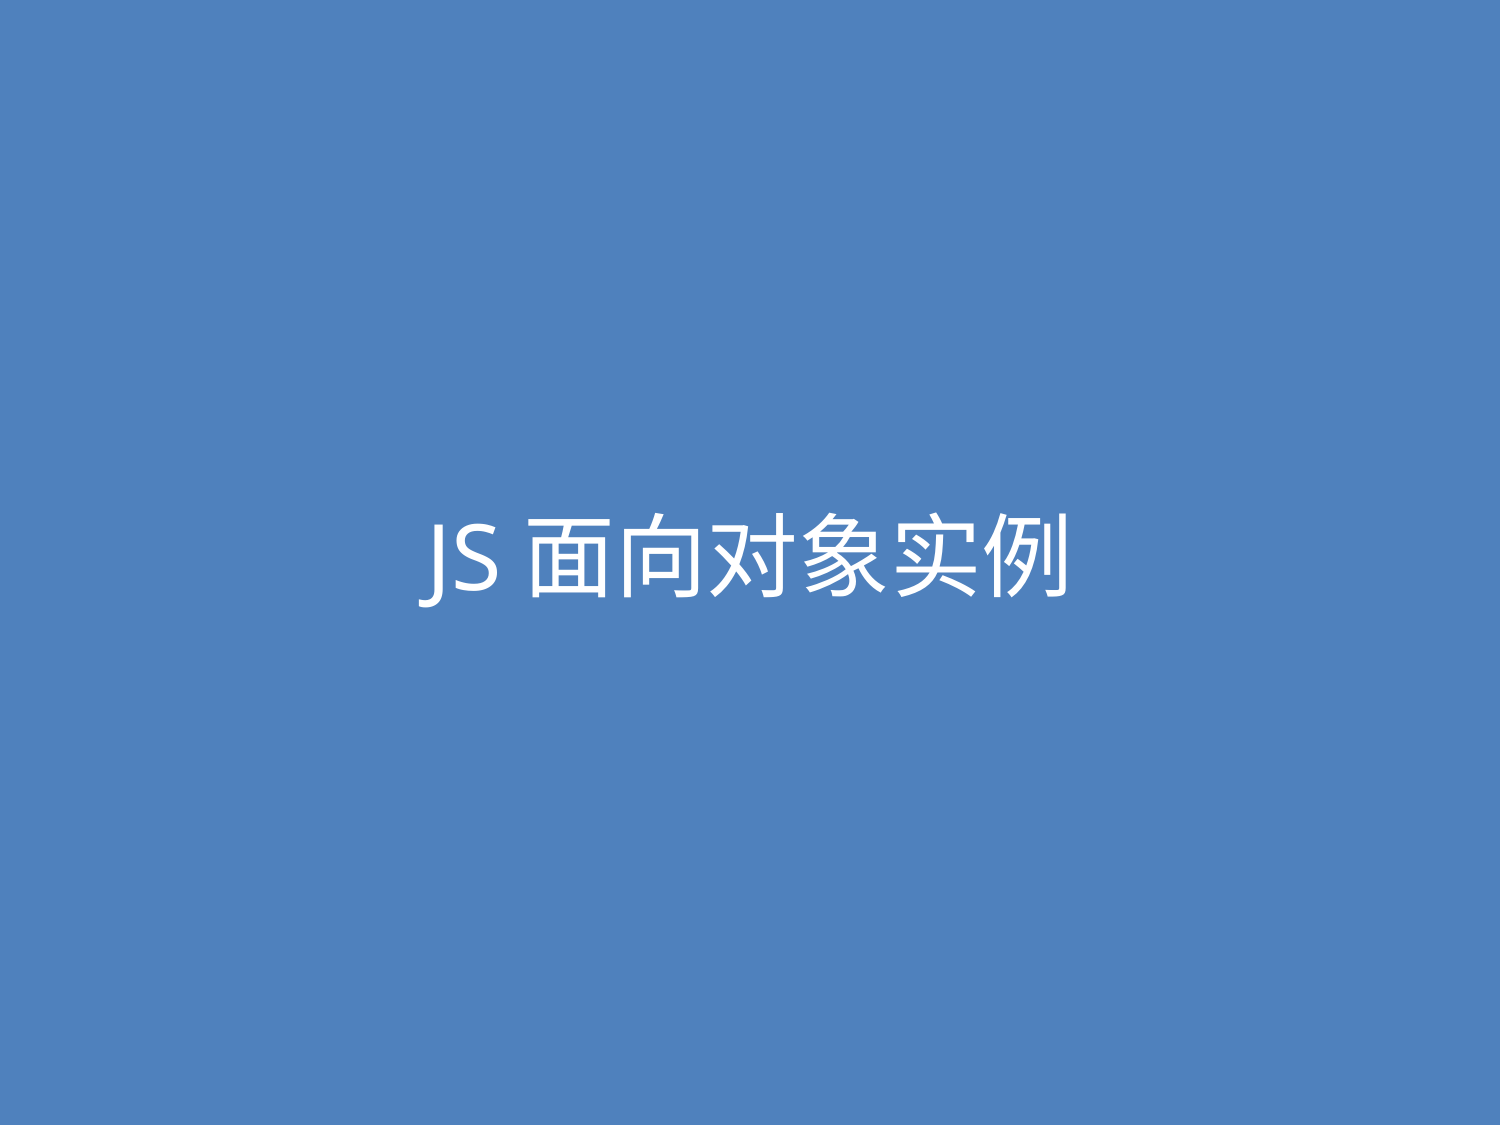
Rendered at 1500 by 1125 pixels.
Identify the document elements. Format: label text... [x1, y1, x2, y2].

title JS面向对象实例 [112, 491, 1388, 628]
